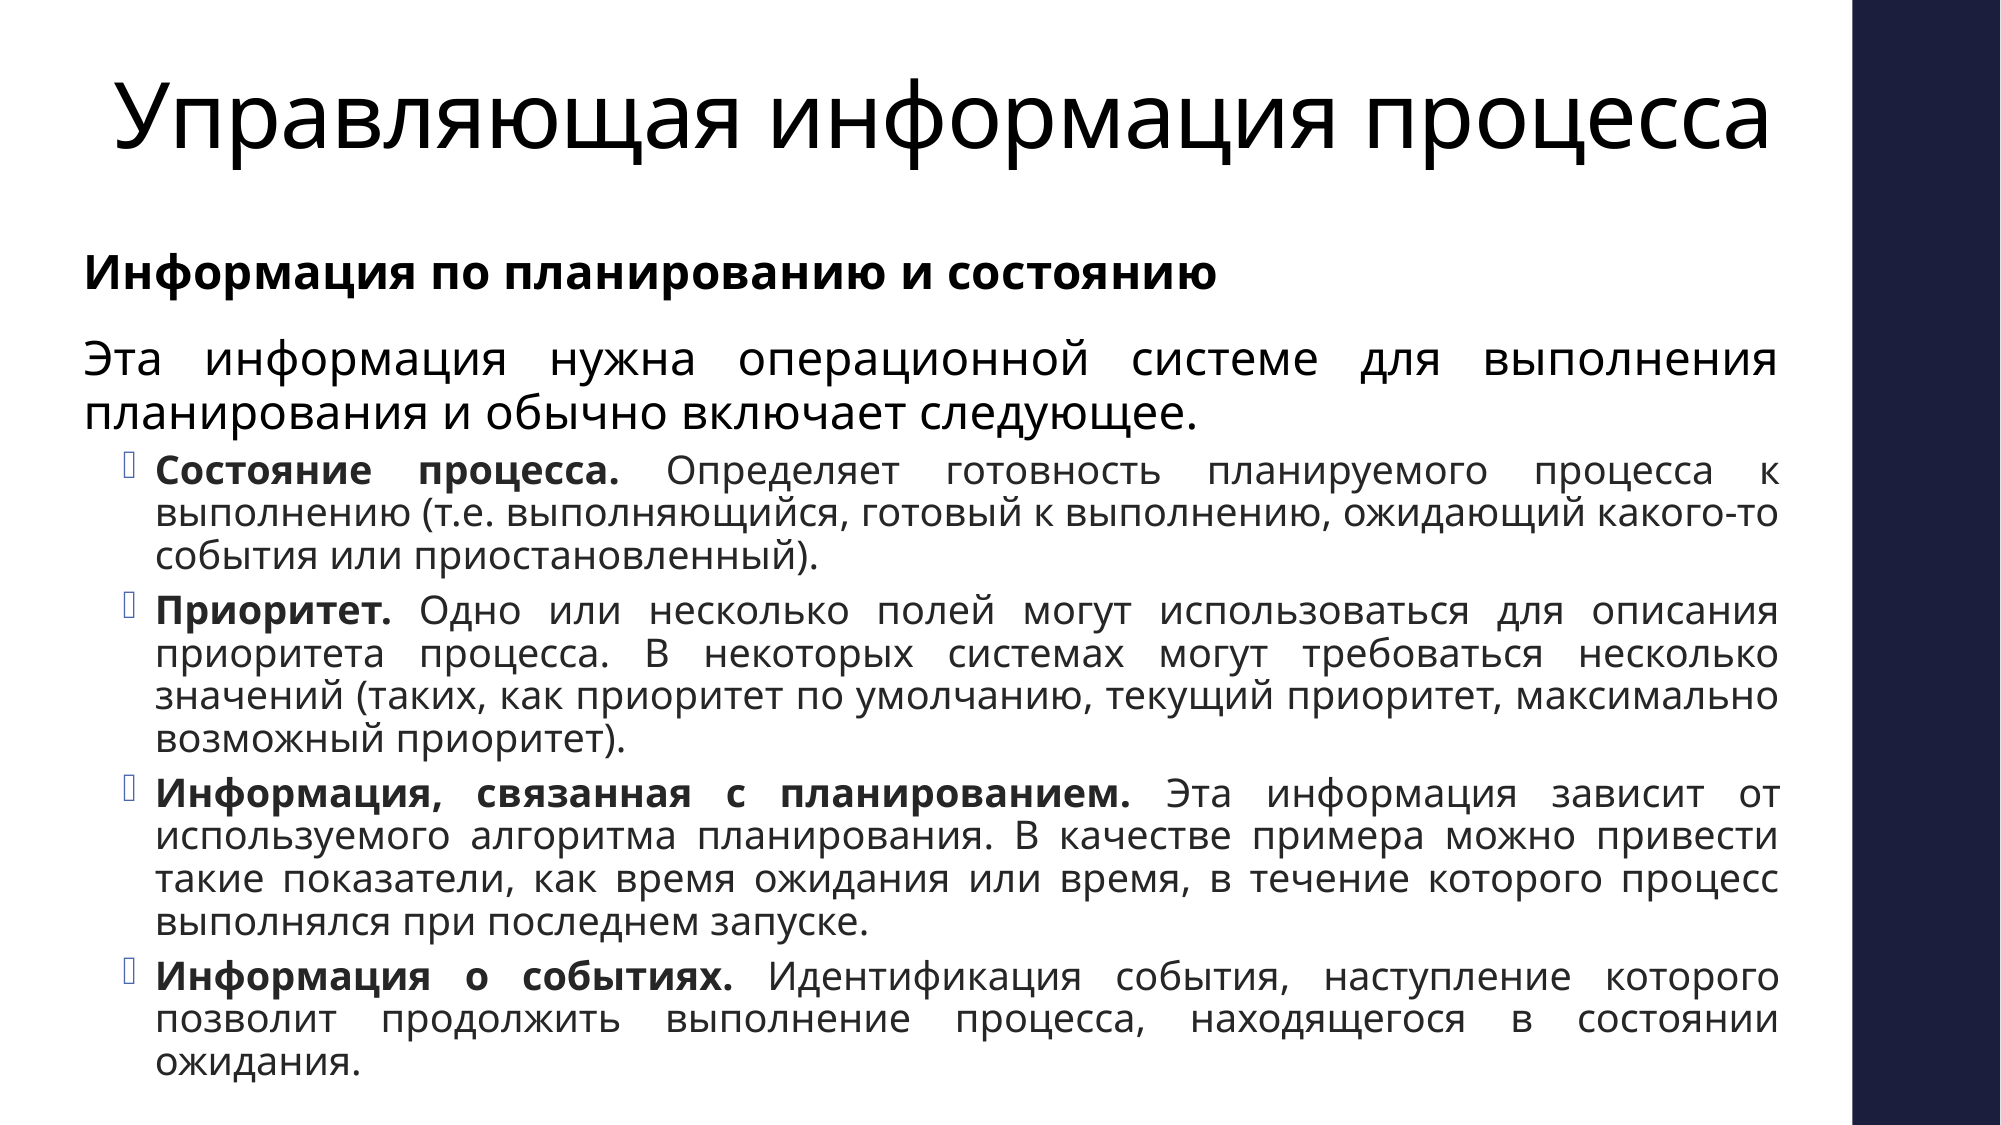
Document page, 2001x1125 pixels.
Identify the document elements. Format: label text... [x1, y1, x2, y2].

list Информация по планированию и состоянию Эта информация нужна операционной системе для выполнения планирования и обычно включает следующее. Состояние процесса. Определяет готовность планируемого процесса к выполнению (т.е. выполняющийся, готовый к выполнению, ожидающий какого-то события или приостановленный). Приоритет. Одно или несколько полей могут использоваться для описания приоритета процесса. В некоторых системах могут требоваться несколько значений (таких, как приоритет по умолчанию, текущий приоритет, максимально возможный приоритет). Информация, связанная с планированием. Эта информация зависит от используемого алгоритма планирования. В качестве примера можно привести такие показатели, как время ожидания или время, в течение которого процесс выполнялся при последнем запуске. Информация о событиях. Идентификация события, наступление которого позволит продолжить выполнение процесса, находящегося в состоянии ожидания. [68, 238, 1797, 1100]
title Управляющая информация процесса [98, 60, 1797, 176]
